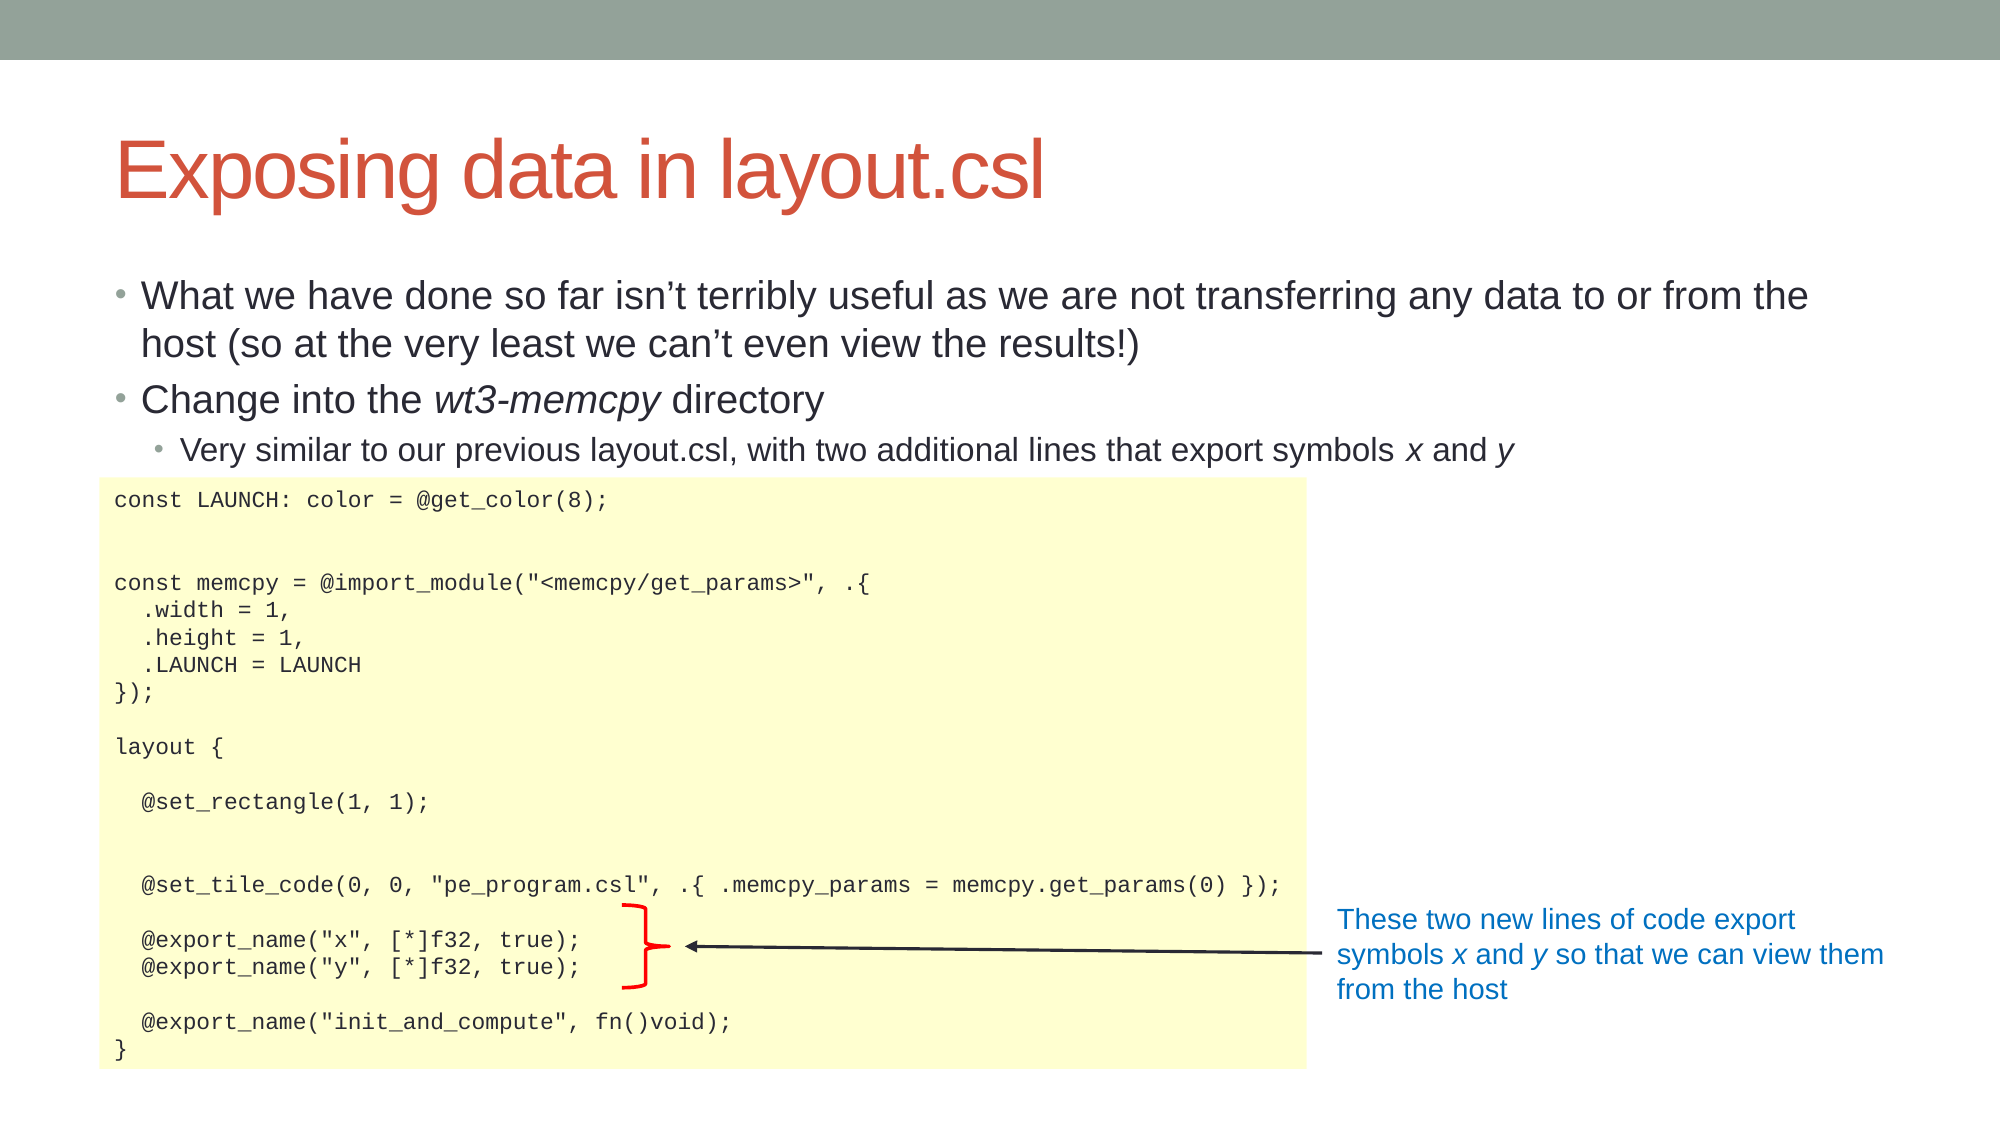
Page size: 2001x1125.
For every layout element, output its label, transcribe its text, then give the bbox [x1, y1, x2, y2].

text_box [684, 946, 1323, 955]
text_box These two new lines of code export symbols x and y so that we can view them from the host [1322, 893, 1901, 1013]
text_box [621, 904, 670, 989]
title Exposing data in layout.csl [99, 87, 1900, 244]
list What we have done so far isn’t terribly useful as we are not transferring any data to or from the host (so at the very least we can’t even view the results!) Change into the wt3-memcpy directory Very similar to our previous layout.csl, with two additional lines that export symbols x and y [99, 262, 1900, 478]
text_box const LAUNCH: color = @get_color(8); const memcpy = @import_module("<memcpy/get_params>", .{ .width = 1, .height = 1, .LAUNCH = LAUNCH }); layout { @set_rectangle(1, 1); @set_tile_code(0, 0, "pe_program.csl", .{ .memcpy_params = memcpy.get_params(0) }); @export_name("x", [*]f32, true); @export_name("y", [*]f32, true); @export_name("init_and_compute", fn()void); } [99, 477, 1307, 1069]
